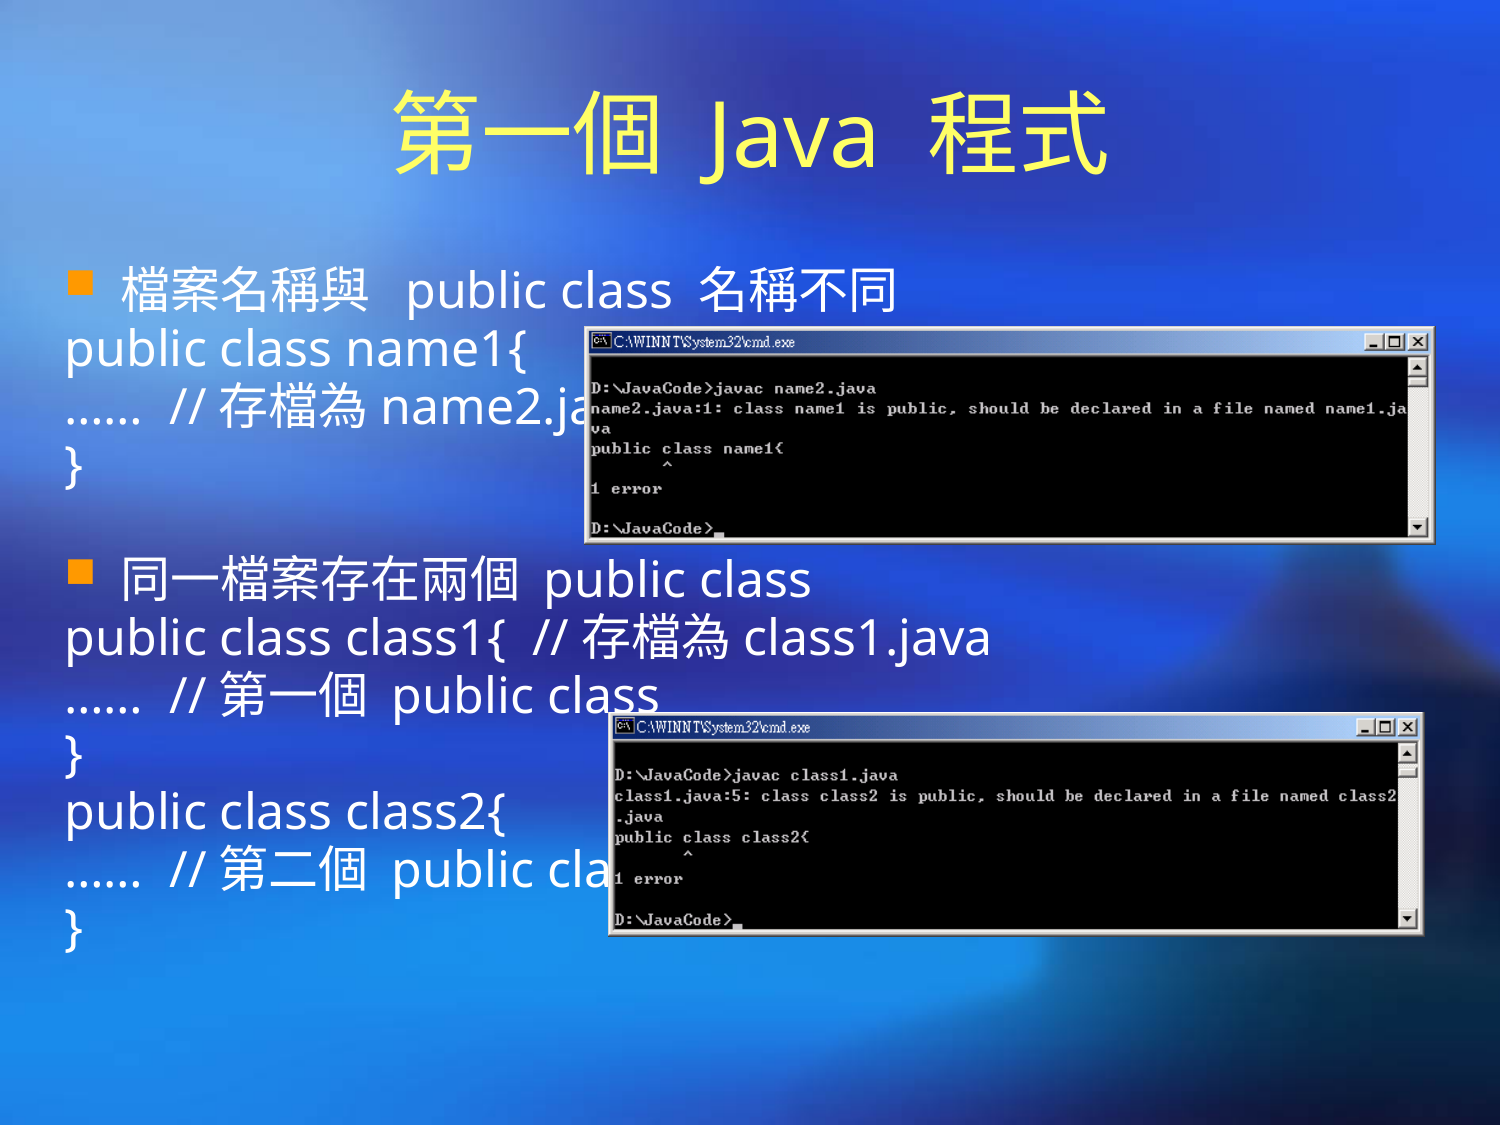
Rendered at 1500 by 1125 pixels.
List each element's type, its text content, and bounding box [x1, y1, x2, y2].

list 檔案名稱與 public class 名稱不同 public class name1{ …… //存檔為name2.java } 同一檔案存在兩個 public class public class class1{ //存檔為class1.java …… //第一個 public class } public class class2{ …… //第二個 public class } [49, 262, 1449, 1001]
picture [0, 0, 1500, 1125]
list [608, 712, 1425, 937]
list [584, 326, 1436, 545]
title 第一個 Java 程式 [49, 37, 1451, 225]
